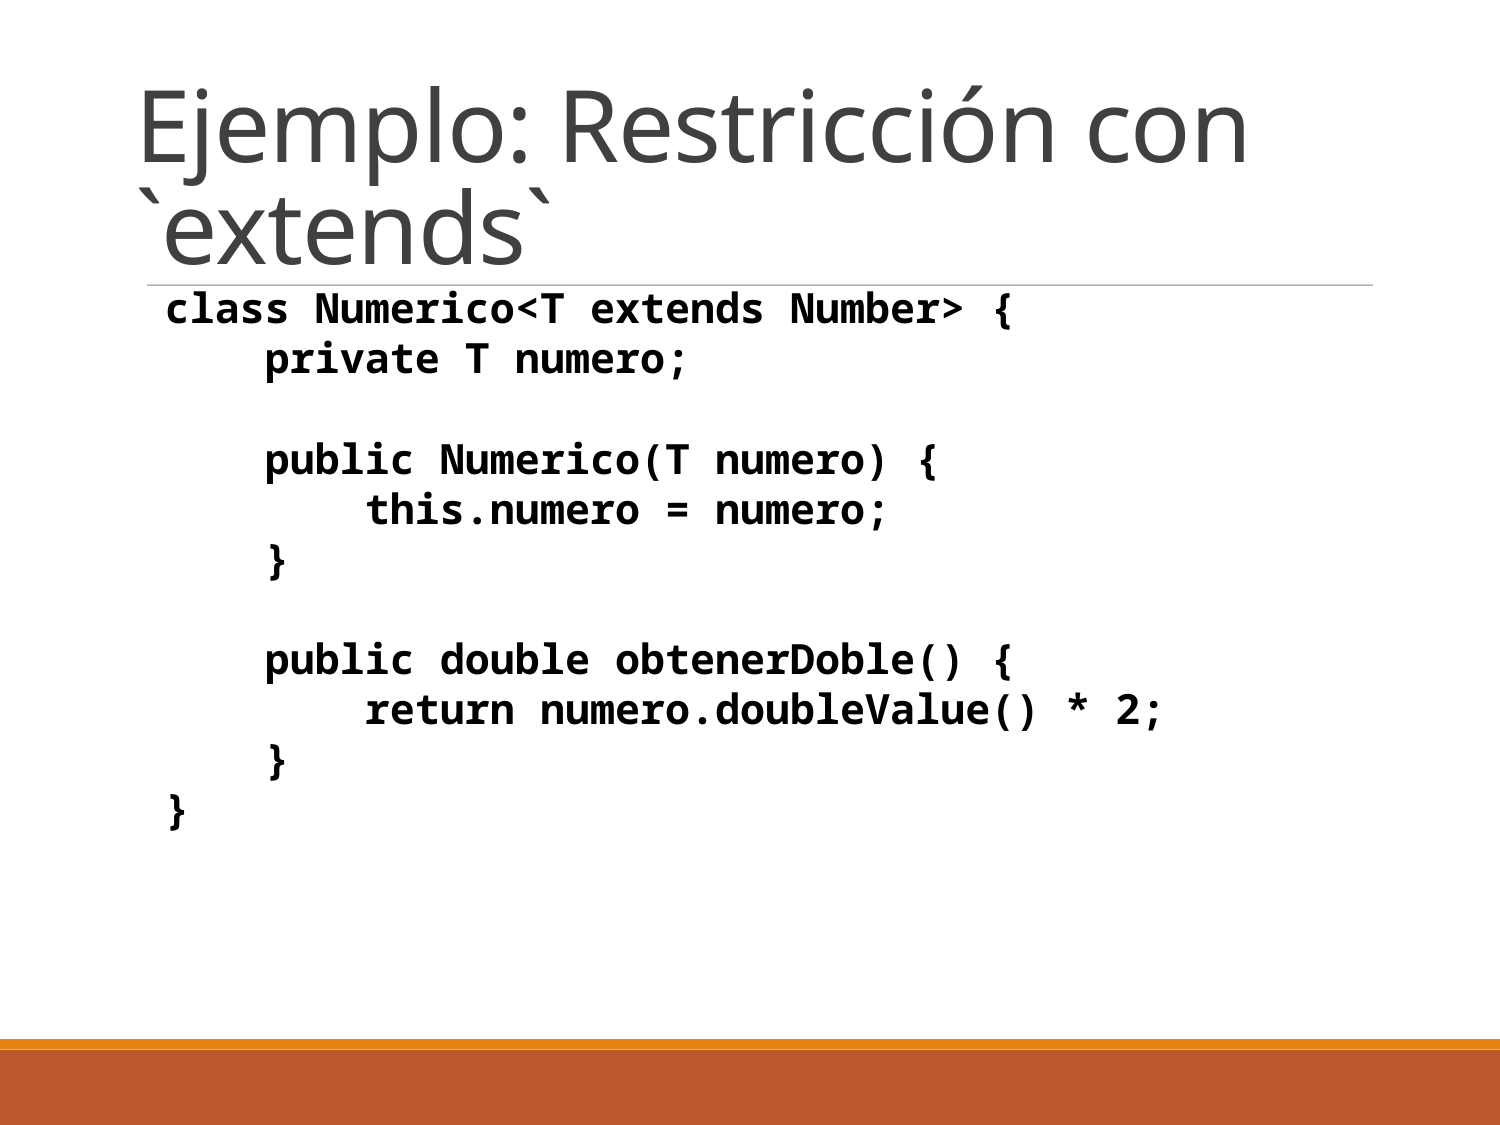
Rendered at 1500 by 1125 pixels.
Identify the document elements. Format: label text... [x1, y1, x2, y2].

text_box class Numerico<T extends Number> { private T numero; public Numerico(T numero) { this.numero = numero; } public double obtenerDoble() { return numero.doubleValue() * 2; } } [150, 224, 1425, 840]
title Ejemplo: Restricción con `extends` [135, 47, 1373, 285]
